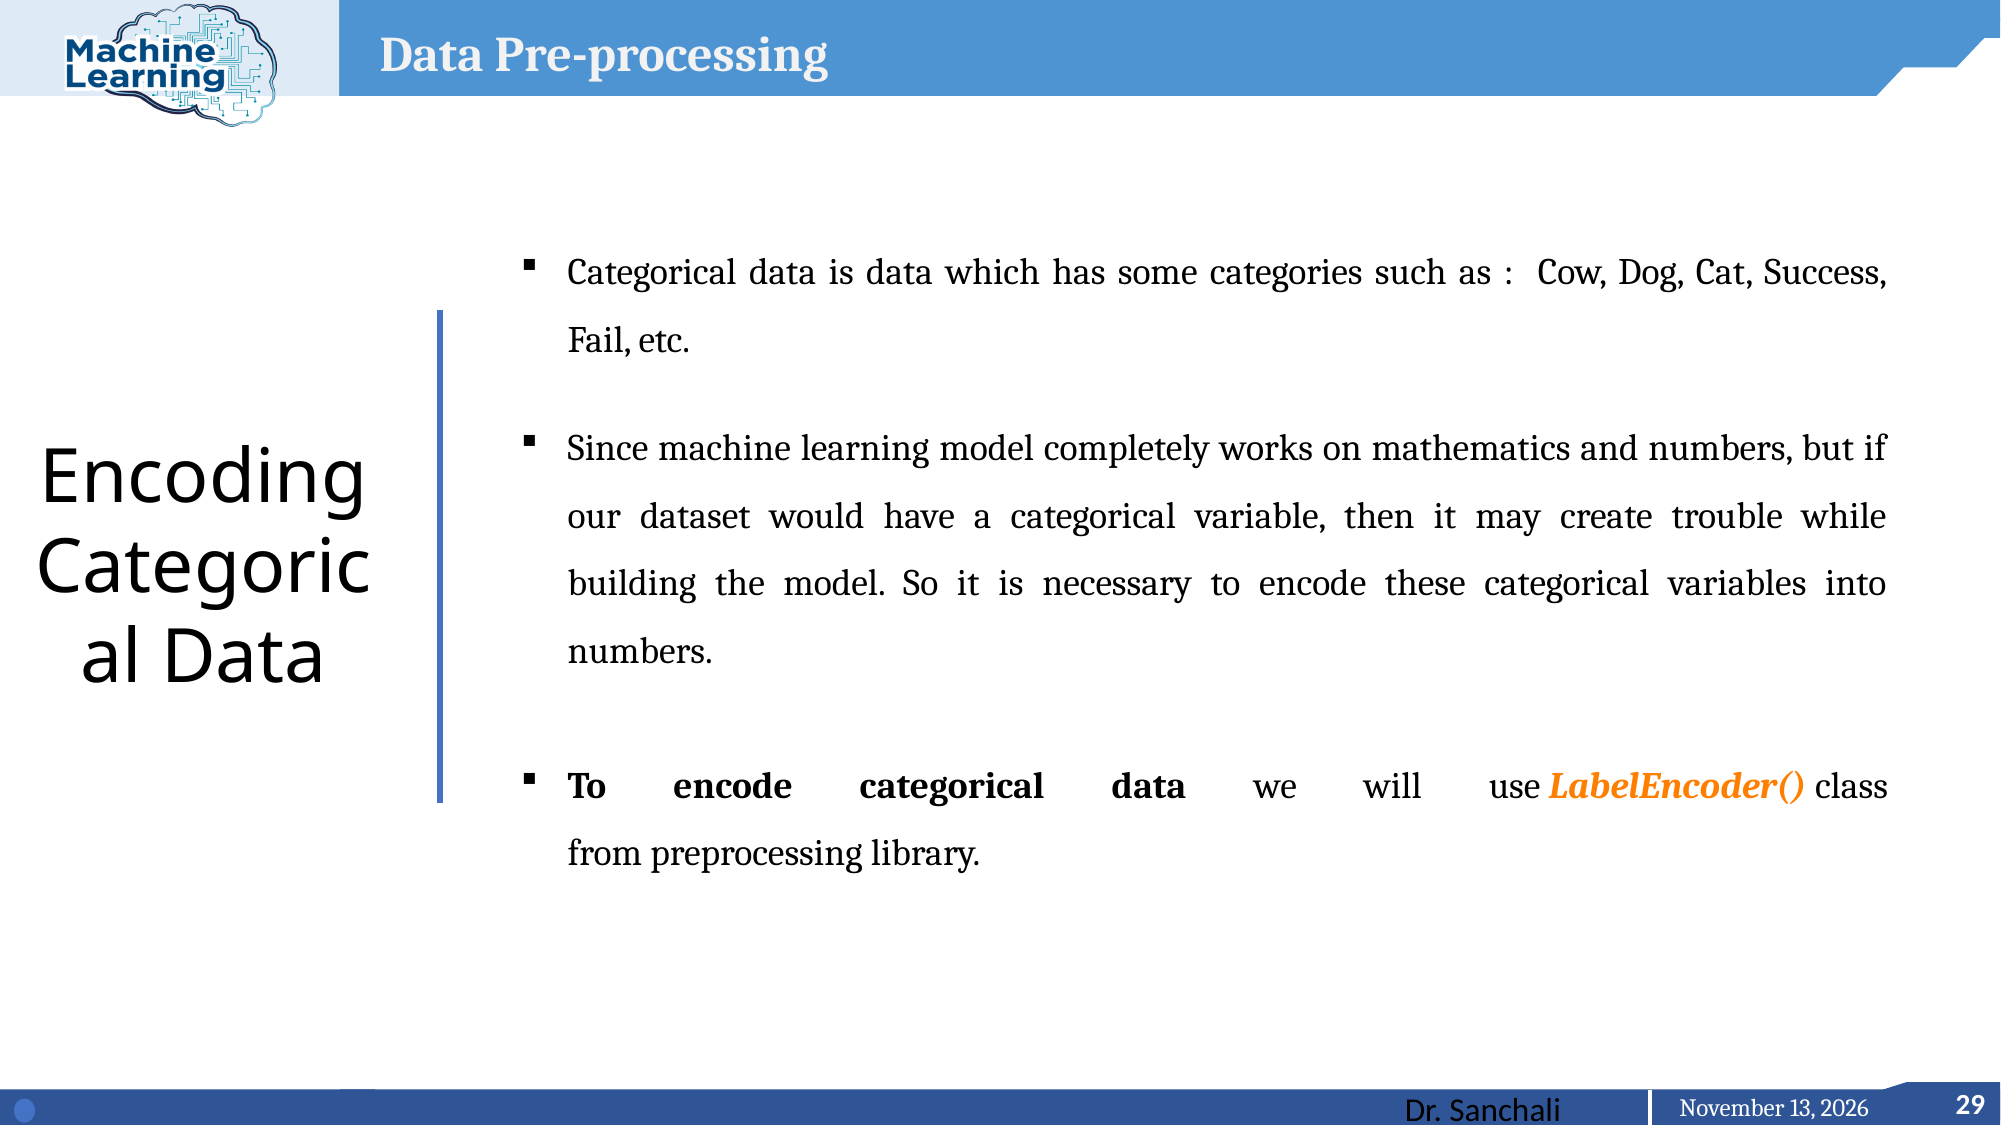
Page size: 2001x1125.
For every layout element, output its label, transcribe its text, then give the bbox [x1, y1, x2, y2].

text_box Data Pre-processing [364, 13, 1944, 89]
text_box Encoding Categorical Data [15, 152, 393, 973]
text_box [14, 1098, 35, 1123]
text_box Categorical data is data which has some categories such as : Cow, Dog, Cat, Success, Fail, etc. Since machine learning model completely works on mathematics and numbers, but if our dataset would have a categorical variable, then it may create trouble while building the model. So it is necessary to encode these categorical variables into numbers. To encode categorical data we will use LabelEncoder() class from preprocessing library. [506, 217, 1903, 881]
picture [64, 0, 290, 131]
